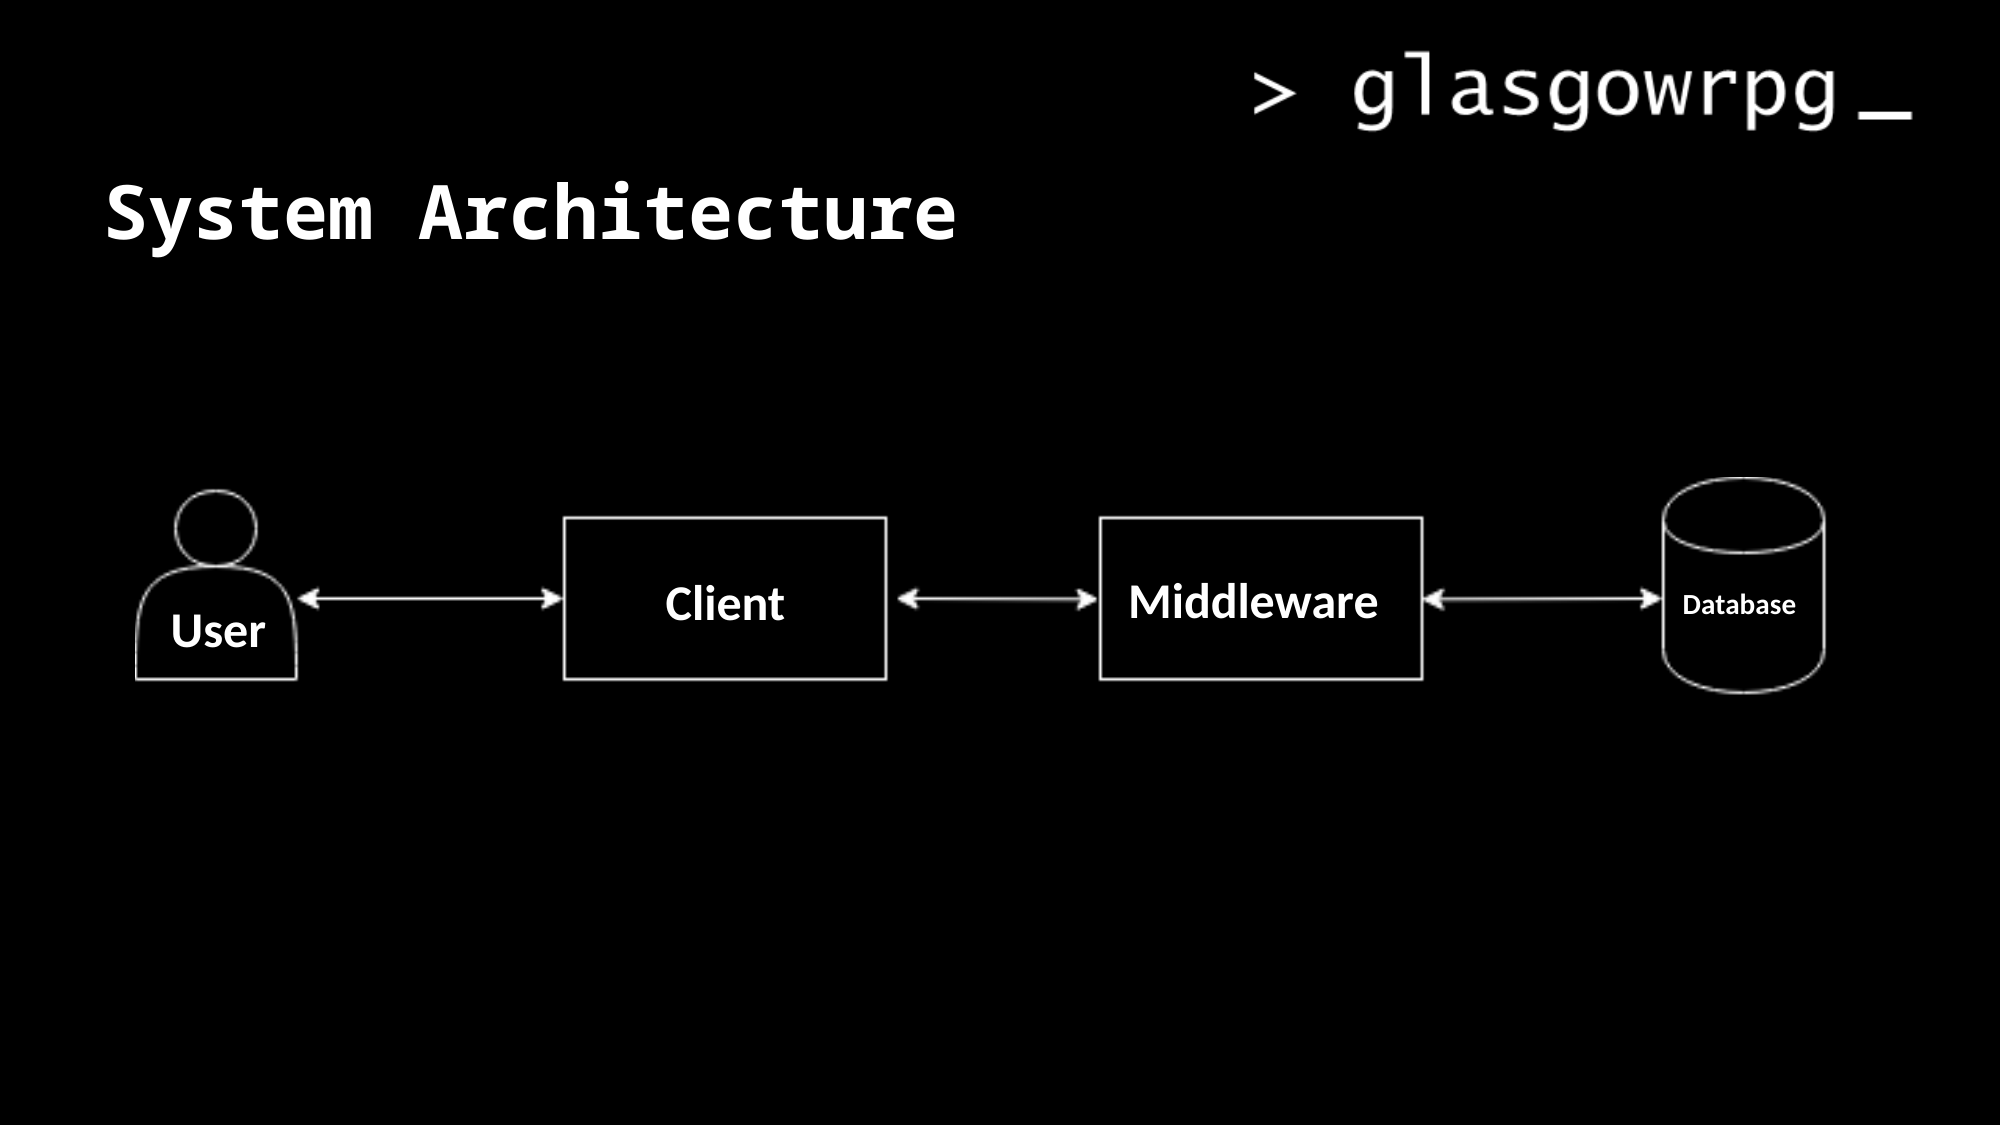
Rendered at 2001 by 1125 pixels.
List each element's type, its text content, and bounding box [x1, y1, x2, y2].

picture [135, 477, 1845, 703]
text_box System Architecture [88, 157, 1575, 353]
picture [1222, 34, 1927, 158]
